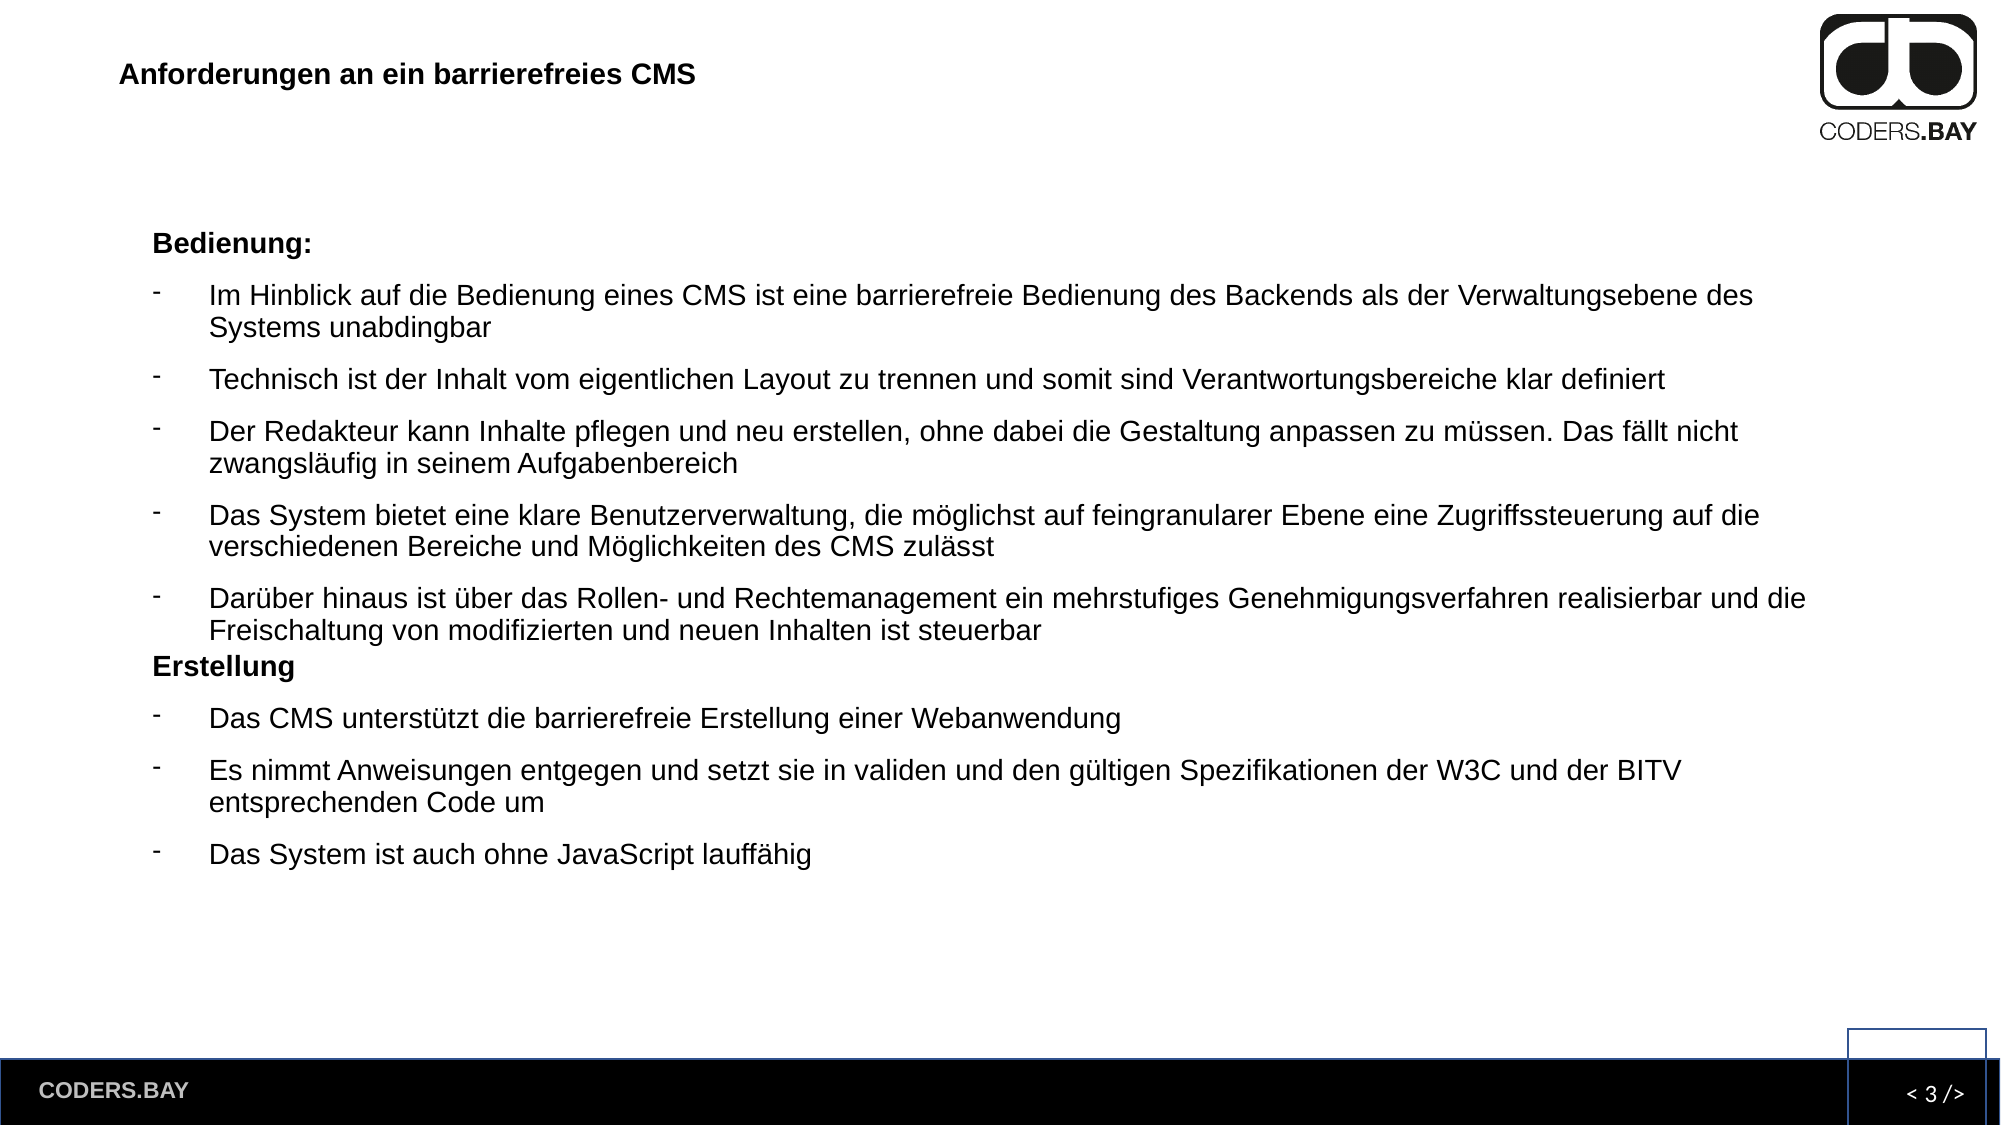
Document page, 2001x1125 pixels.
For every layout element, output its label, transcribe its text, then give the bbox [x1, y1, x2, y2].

picture [1820, 14, 1977, 140]
list Bedienung: Im Hinblick auf die Bedienung eines CMS ist eine barrierefreie Bedienung des Backends als der Verwaltungsebene des Systems unabdingbar Technisch ist der Inhalt vom eigentlichen Layout zu trennen und somit sind Verantwortungsbereiche klar definiert Der Redakteur kann Inhalte pflegen und neu erstellen, ohne dabei die Gestaltung anpassen zu müssen. Das fällt nicht zwangsläufig in seinem Aufgabenbereich Das System bietet eine klare Benutzerverwaltung, die möglichst auf feingranularer Ebene eine Zugriffssteuerung auf die verschiedenen Bereiche und Möglichkeiten des CMS zulässt Darüber hinaus ist über das Rollen- und Rechtemanagement ein mehrstufiges Genehmigungsverfahren realisierbar und die Freischaltung von modifizierten und neuen Inhalten ist steuerbar Erstellung Das CMS unterstützt die barrierefreie Erstellung einer Webanwendung Es nimmt Anweisungen entgegen und setzt sie in validen und den gültigen Spezifikationen der W3C und der BITV entsprechenden Code um Das System ist auch ohne JavaScript lauffähig [137, 220, 1863, 931]
title Anforderungen an ein barrierefreies CMS [45, 41, 769, 108]
